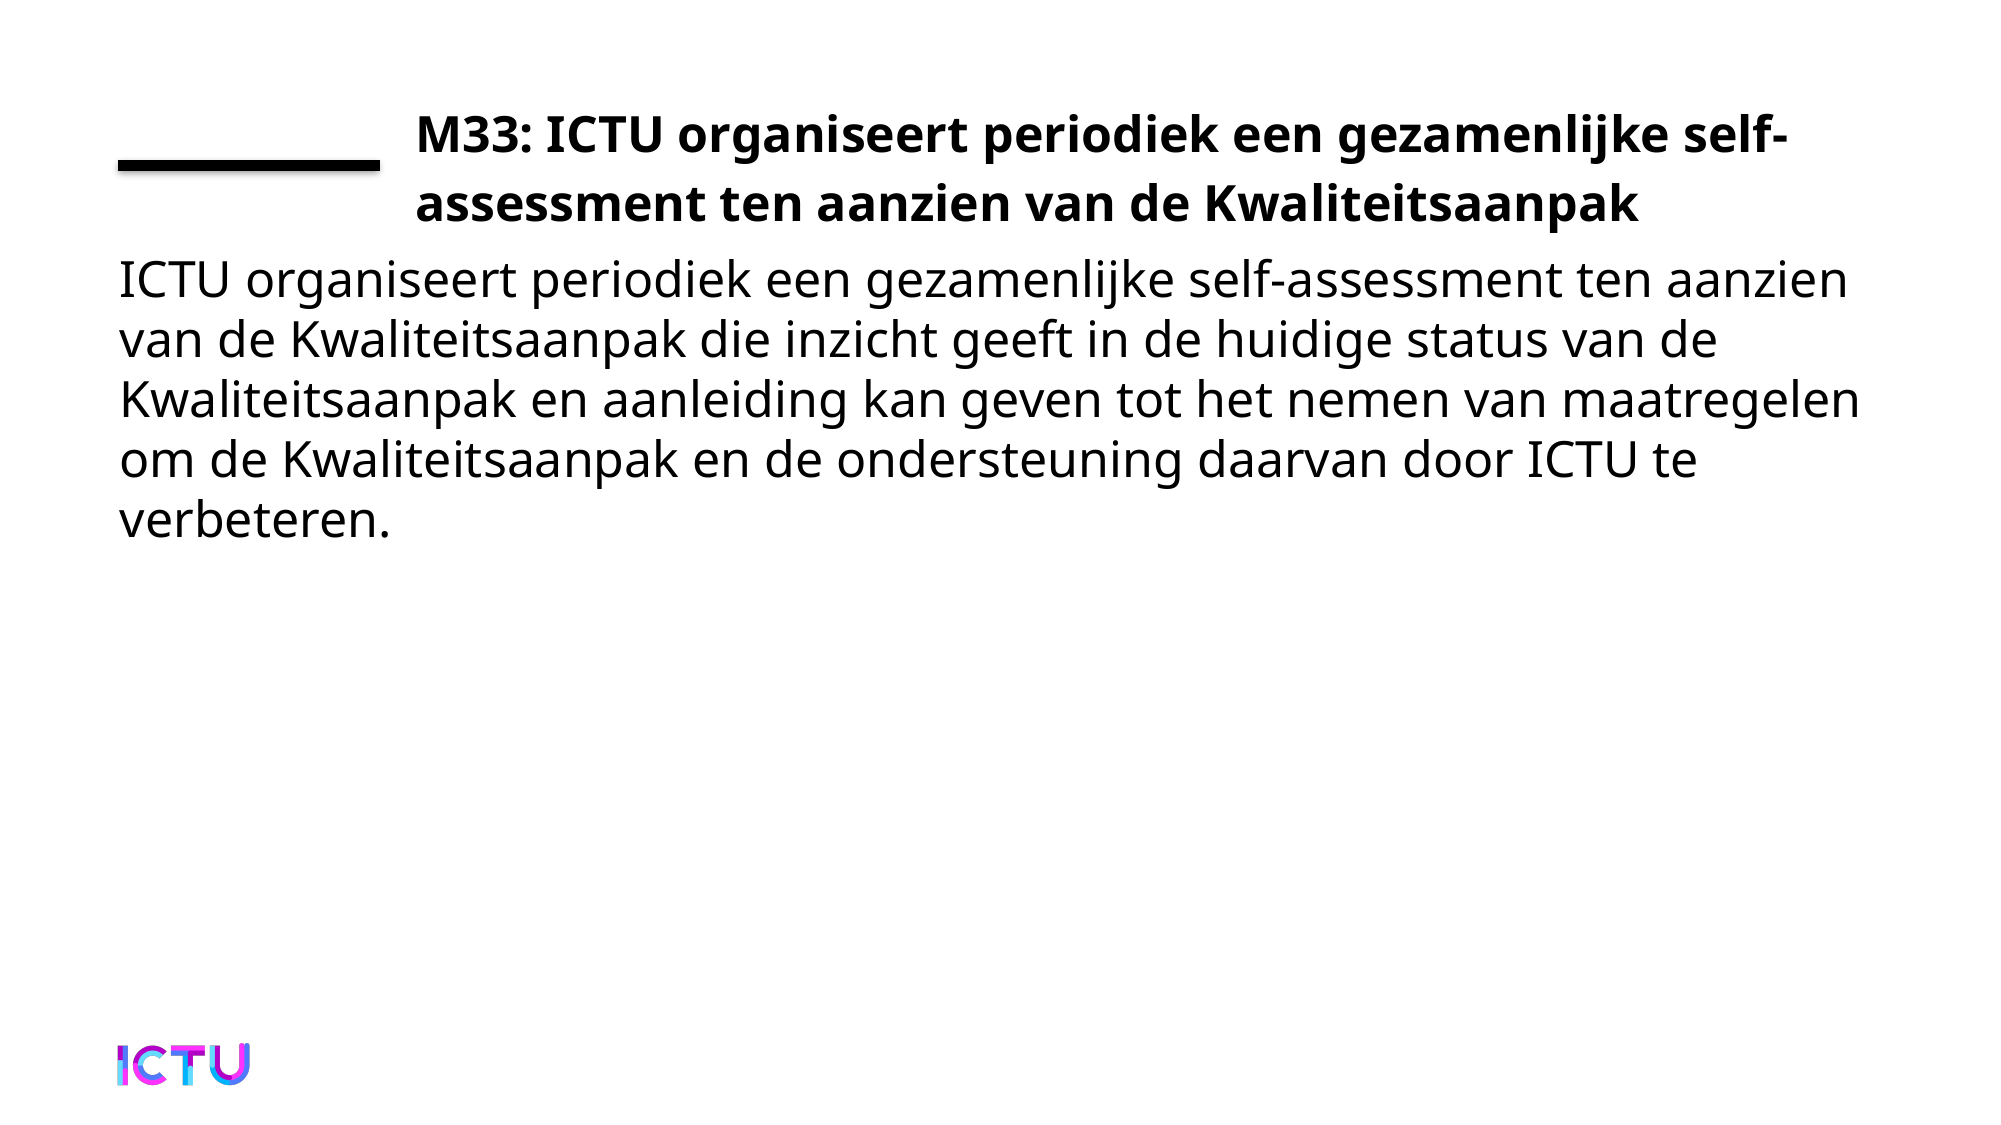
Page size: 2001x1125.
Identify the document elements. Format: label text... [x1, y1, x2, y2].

title M33: ICTU organiseert periodiek een gezamenlijke self-assessment ten aanzien van de Kwaliteitsaanpak [415, 94, 1916, 212]
text_box ICTU organiseert periodiek een gezamenlijke self-assessment ten aanzien van de Kwaliteitsaanpak die inzicht geeft in de huidige status van de Kwaliteitsaanpak en aanleiding kan geven tot het nemen van maatregelen om de Kwaliteitsaanpak en de ondersteuning daarvan door ICTU te verbeteren. [104, 239, 1905, 555]
picture [78, 1006, 289, 1125]
